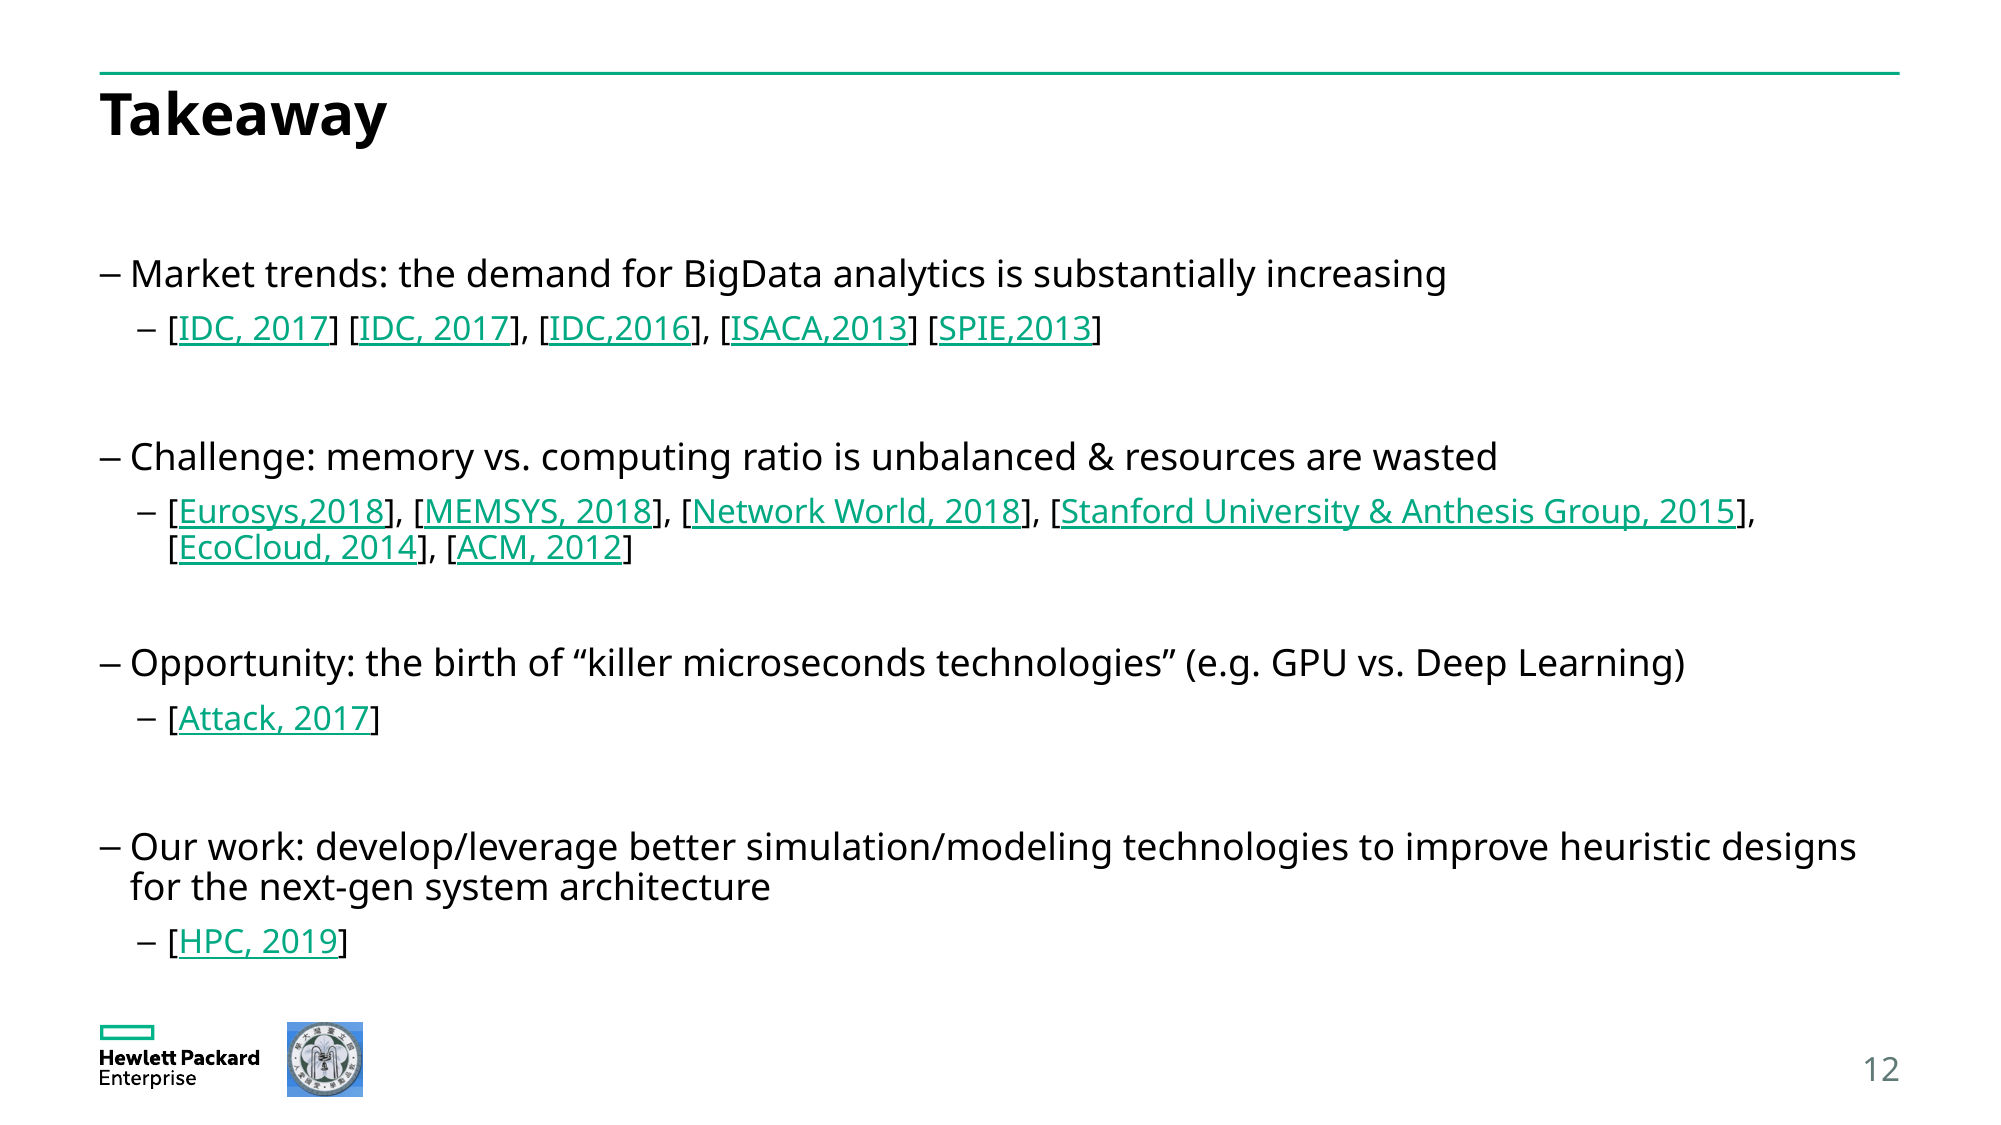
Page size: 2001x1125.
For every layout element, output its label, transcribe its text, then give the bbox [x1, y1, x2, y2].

picture [287, 1022, 363, 1097]
slide_number 12 [1812, 1054, 1900, 1093]
title Takeaway [99, 85, 1900, 225]
list Market trends: the demand for BigData analytics is substantially increasing [IDC, 2017] [IDC, 2017], [IDC,2016], [ISACA,2013] [SPIE,2013] Challenge: memory vs. computing ratio is unbalanced & resources are wasted [Eurosys,2018], [MEMSYS, 2018], [Network World, 2018], [Stanford University & Anthesis Group, 2015], [EcoCloud, 2014], [ACM, 2012] Opportunity: the birth of “killer microseconds technologies” (e.g. GPU vs. Deep Learning) [Attack, 2017] Our work: develop/leverage better simulation/modeling technologies to improve heuristic designs for the next-gen system architecture [HPC, 2019] [99, 254, 1886, 997]
